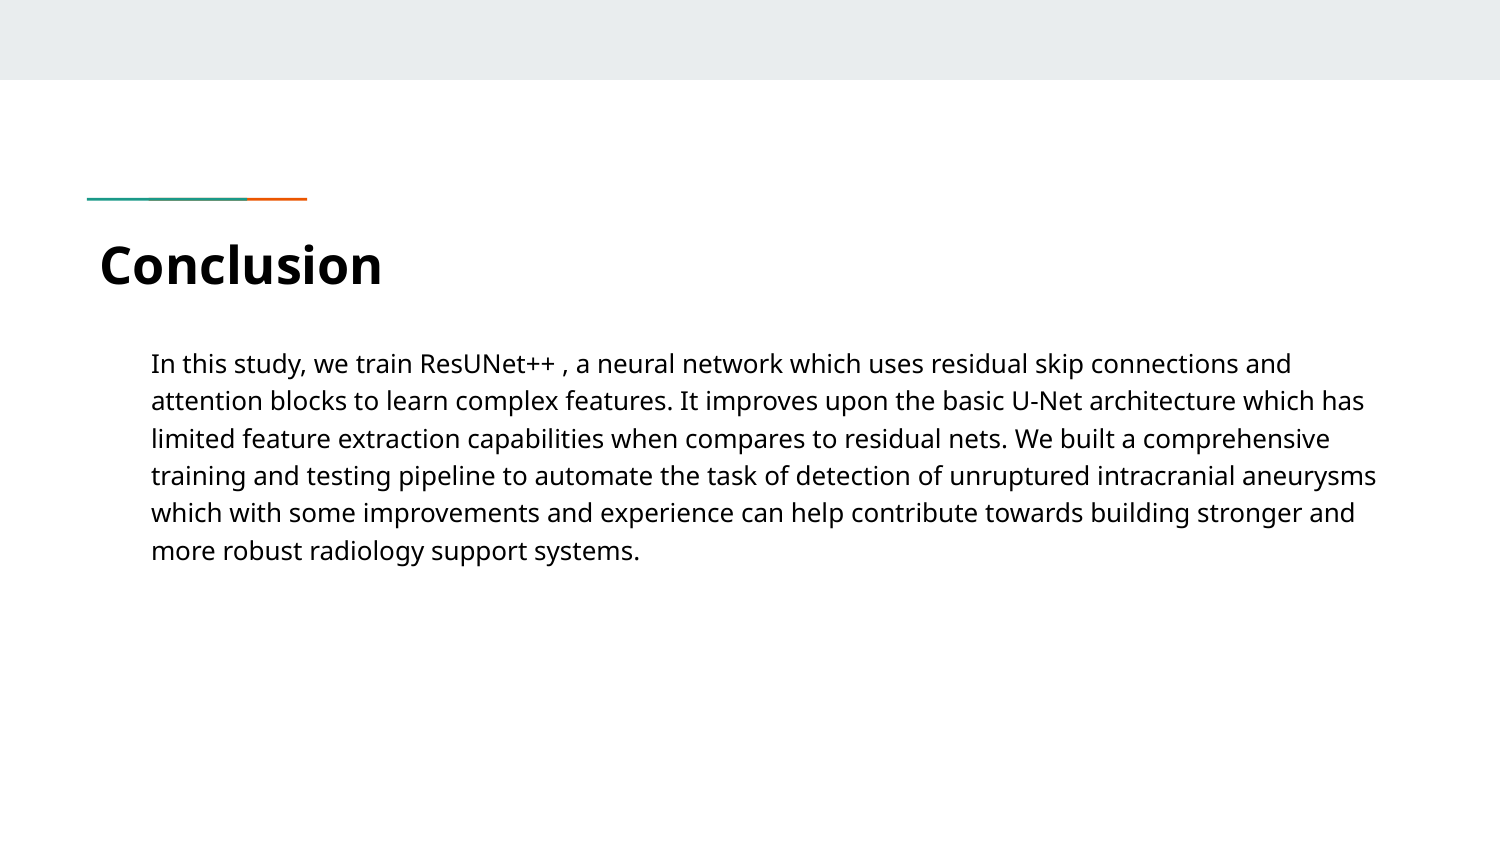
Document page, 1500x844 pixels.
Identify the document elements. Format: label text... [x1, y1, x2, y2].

list In this study, we train ResUNet++ , a neural network which uses residual skip connections and attention blocks to learn complex features. It improves upon the basic U-Net architecture which has limited feature extraction capabilities when compares to residual nets. We built a comprehensive training and testing pipeline to automate the task of detection of unruptured intracranial aneurysms which with some improvements and experience can help contribute towards building stronger and more robust radiology support systems. [136, 326, 1398, 594]
title Conclusion [85, 224, 1347, 313]
